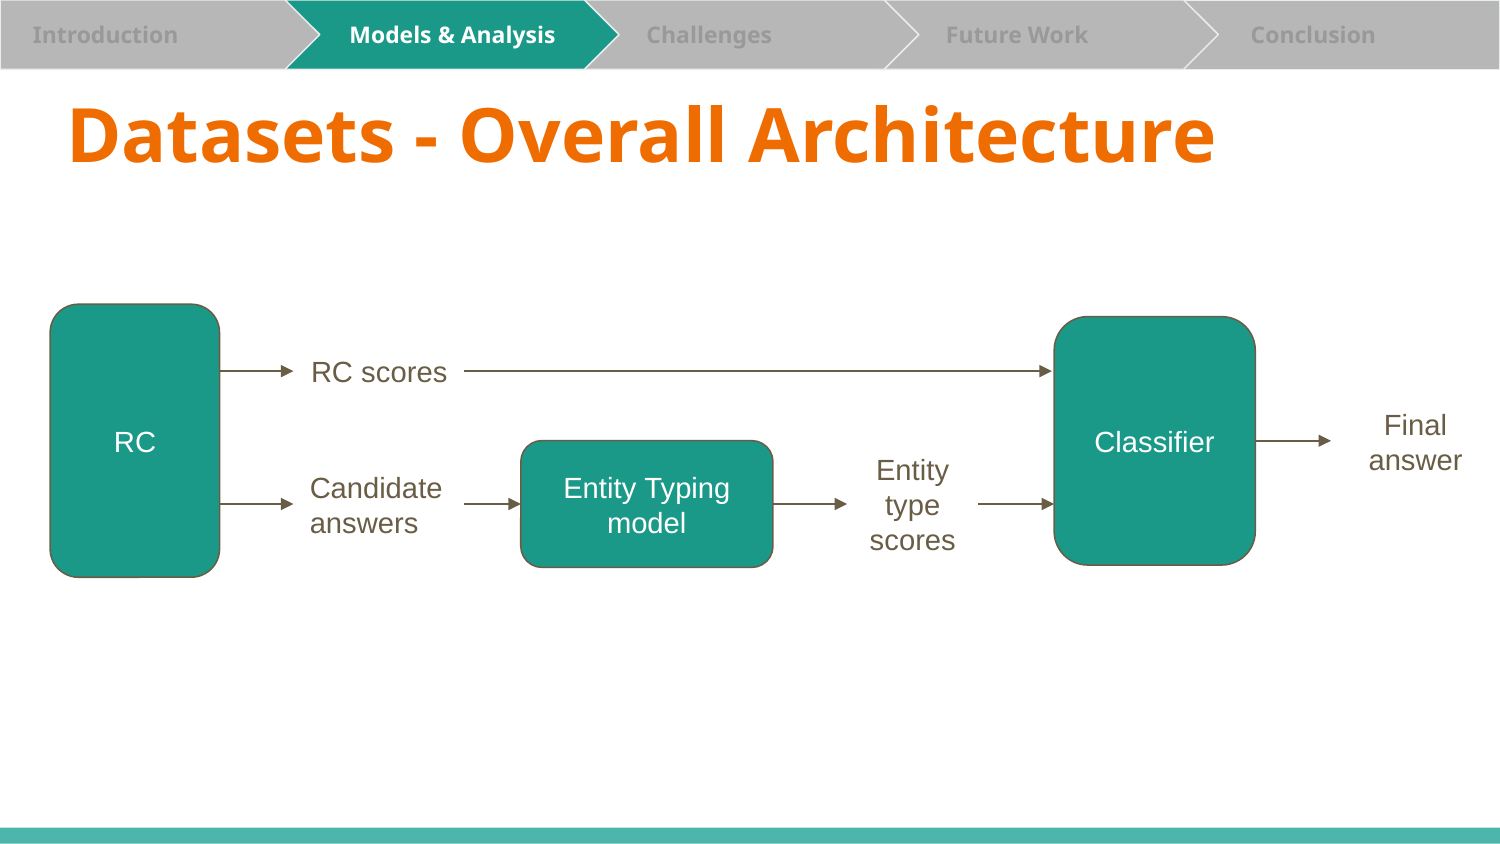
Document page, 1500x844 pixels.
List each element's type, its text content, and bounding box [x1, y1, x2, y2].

title Datasets - Overall Architecture [51, 72, 1449, 189]
text_box Classifier [1054, 316, 1256, 566]
text_box Conclusion [1184, 0, 1500, 70]
text_box Entity Typing model [520, 440, 773, 568]
text_box Models & Analysis [286, 0, 620, 70]
text_box Future Work [885, 0, 1219, 70]
text_box Challenges [585, 0, 919, 70]
text_box RC scores [294, 317, 465, 426]
text_box RC [50, 304, 220, 578]
text_box Final answer [1330, 386, 1500, 495]
text_box Candidate answers [294, 450, 465, 558]
text_box Introduction [0, 0, 320, 70]
text_box Entity type scores [847, 461, 979, 547]
